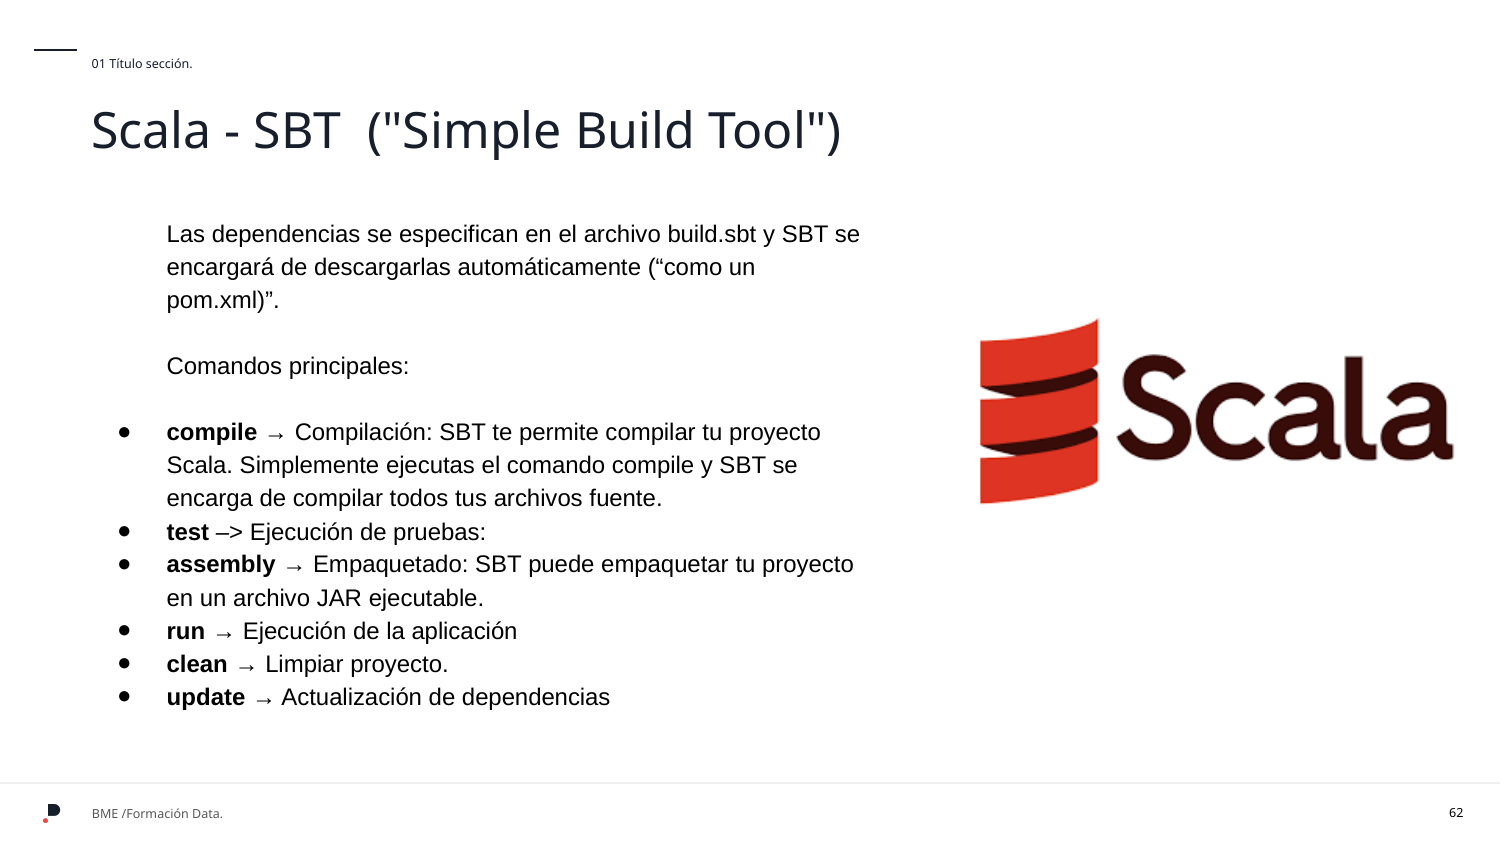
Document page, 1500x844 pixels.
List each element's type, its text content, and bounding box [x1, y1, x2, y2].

list Las dependencias se especifican en el archivo build.sbt y SBT se encargará de descargarlas automáticamente (“como un pom.xml)”. Comandos principales: compile → Compilación: SBT te permite compilar tu proyecto Scala. Simplemente ejecutas el comando compile y SBT se encarga de compilar todos tus archivos fuente. test –> Ejecución de pruebas: assembly → Empaquetado: SBT puede empaquetar tu proyecto en un archivo JAR ejecutable. run → Ejecución de la aplicación clean → Limpiar proyecto. update → Actualización de dependencias [91, 214, 868, 713]
picture [953, 302, 1473, 541]
text_box 01 Título sección. [91, 40, 210, 66]
picture [43, 804, 61, 823]
text_box Scala - SBT ("Simple Build Tool") [91, 98, 931, 192]
